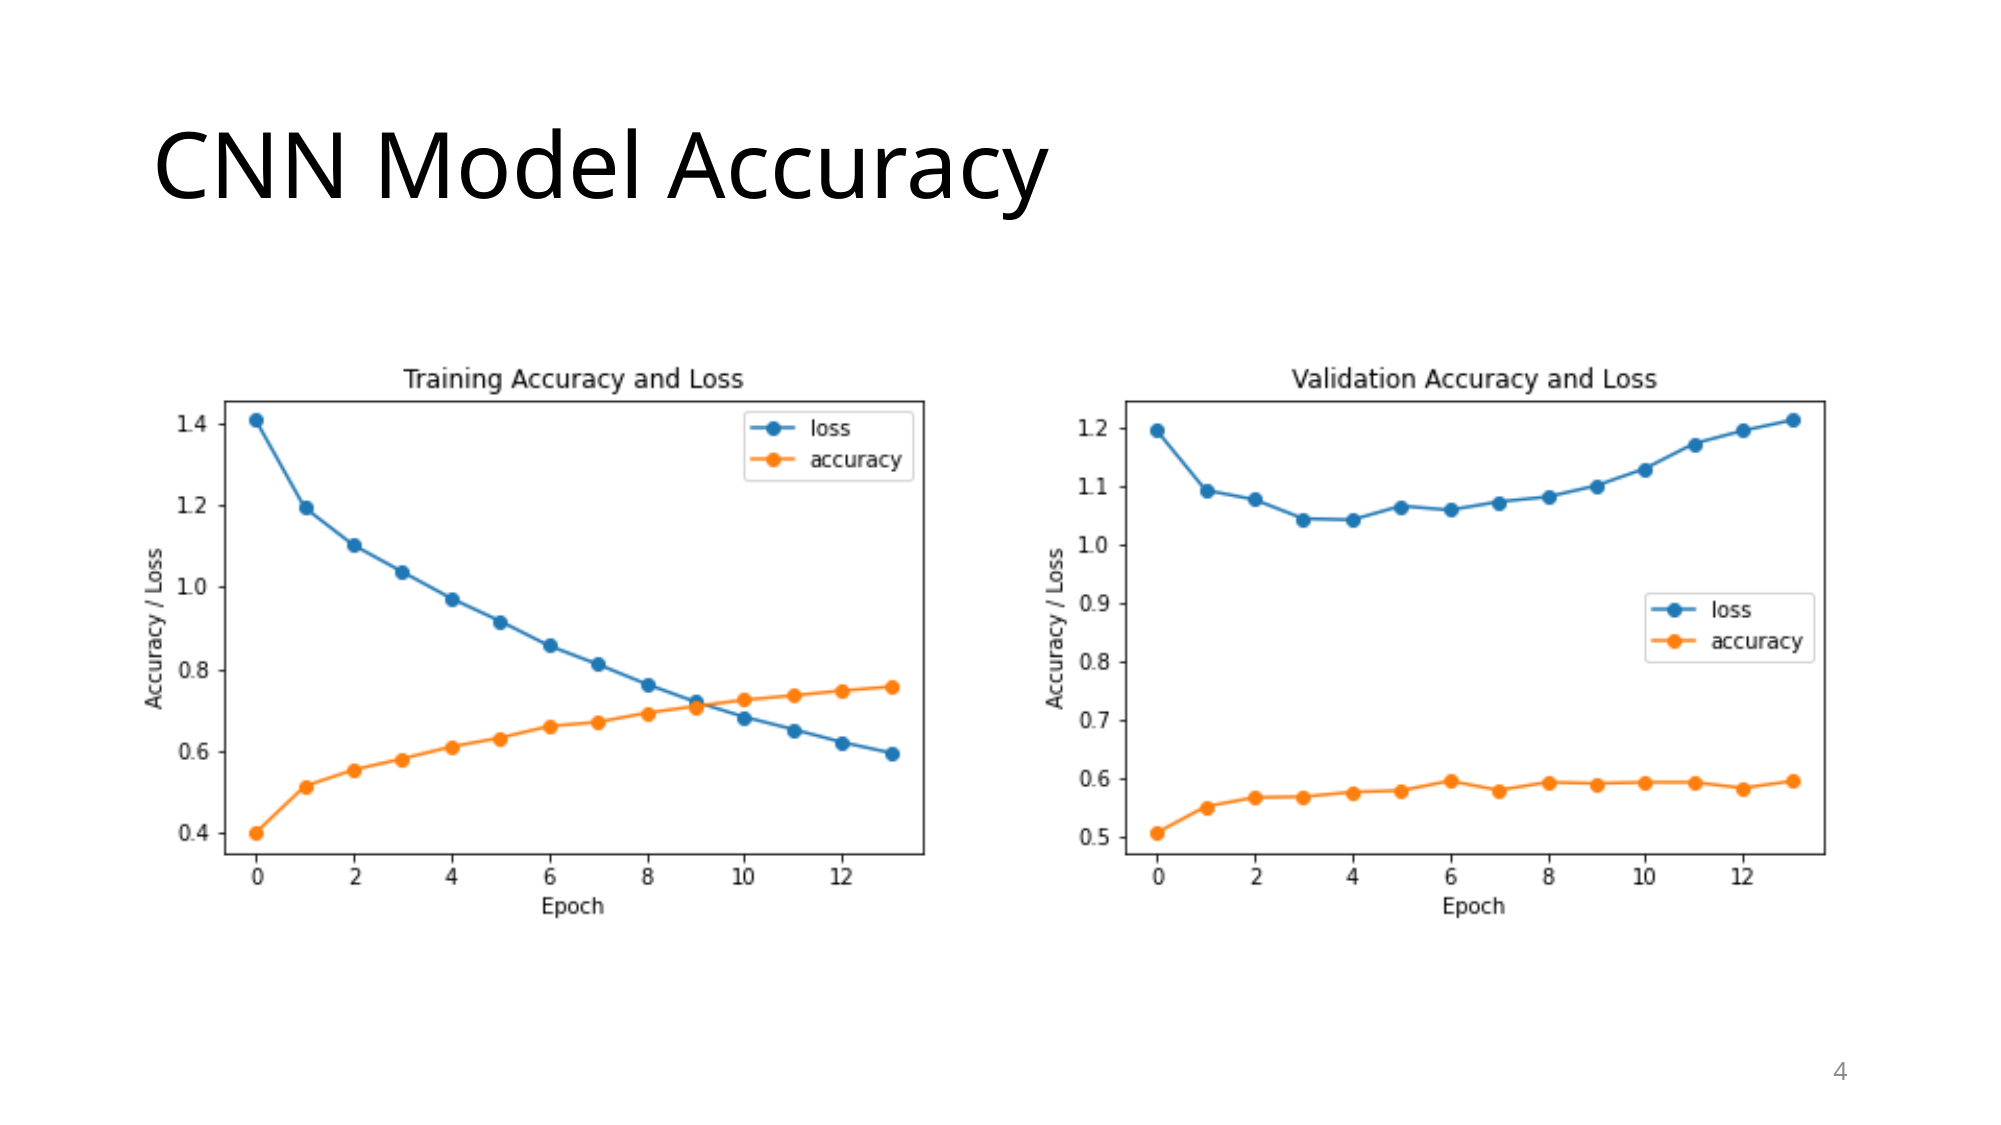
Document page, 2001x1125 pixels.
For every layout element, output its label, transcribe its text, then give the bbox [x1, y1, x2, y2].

slide_number 4 [1412, 1042, 1863, 1103]
title CNN Model Accuracy [137, 59, 1863, 278]
picture [1013, 328, 1914, 929]
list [112, 328, 1013, 929]
